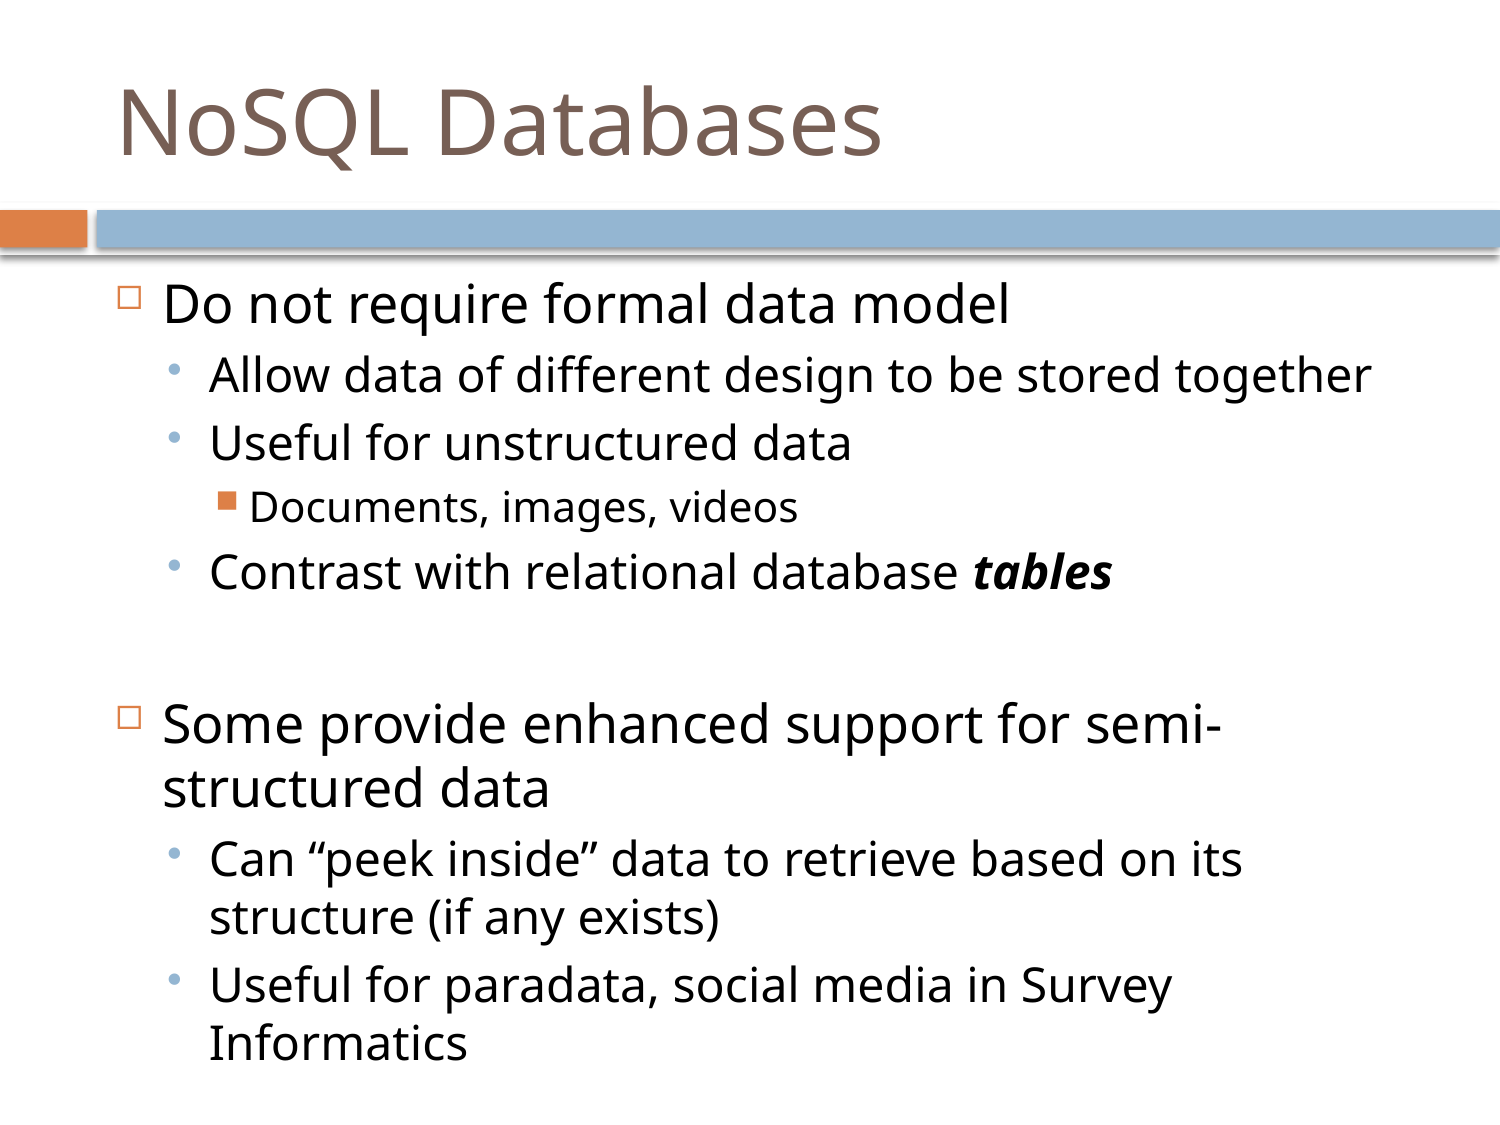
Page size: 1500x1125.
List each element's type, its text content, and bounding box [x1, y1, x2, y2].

list Do not require formal data model Allow data of different design to be stored together Useful for unstructured data Documents, images, videos Contrast with relational database tables Some provide enhanced support for semi-structured data Can “peek inside” data to retrieve based on its structure (if any exists) Useful for paradata, social media in Survey Informatics [100, 262, 1438, 1085]
title NoSQL Databases [100, 37, 1438, 200]
